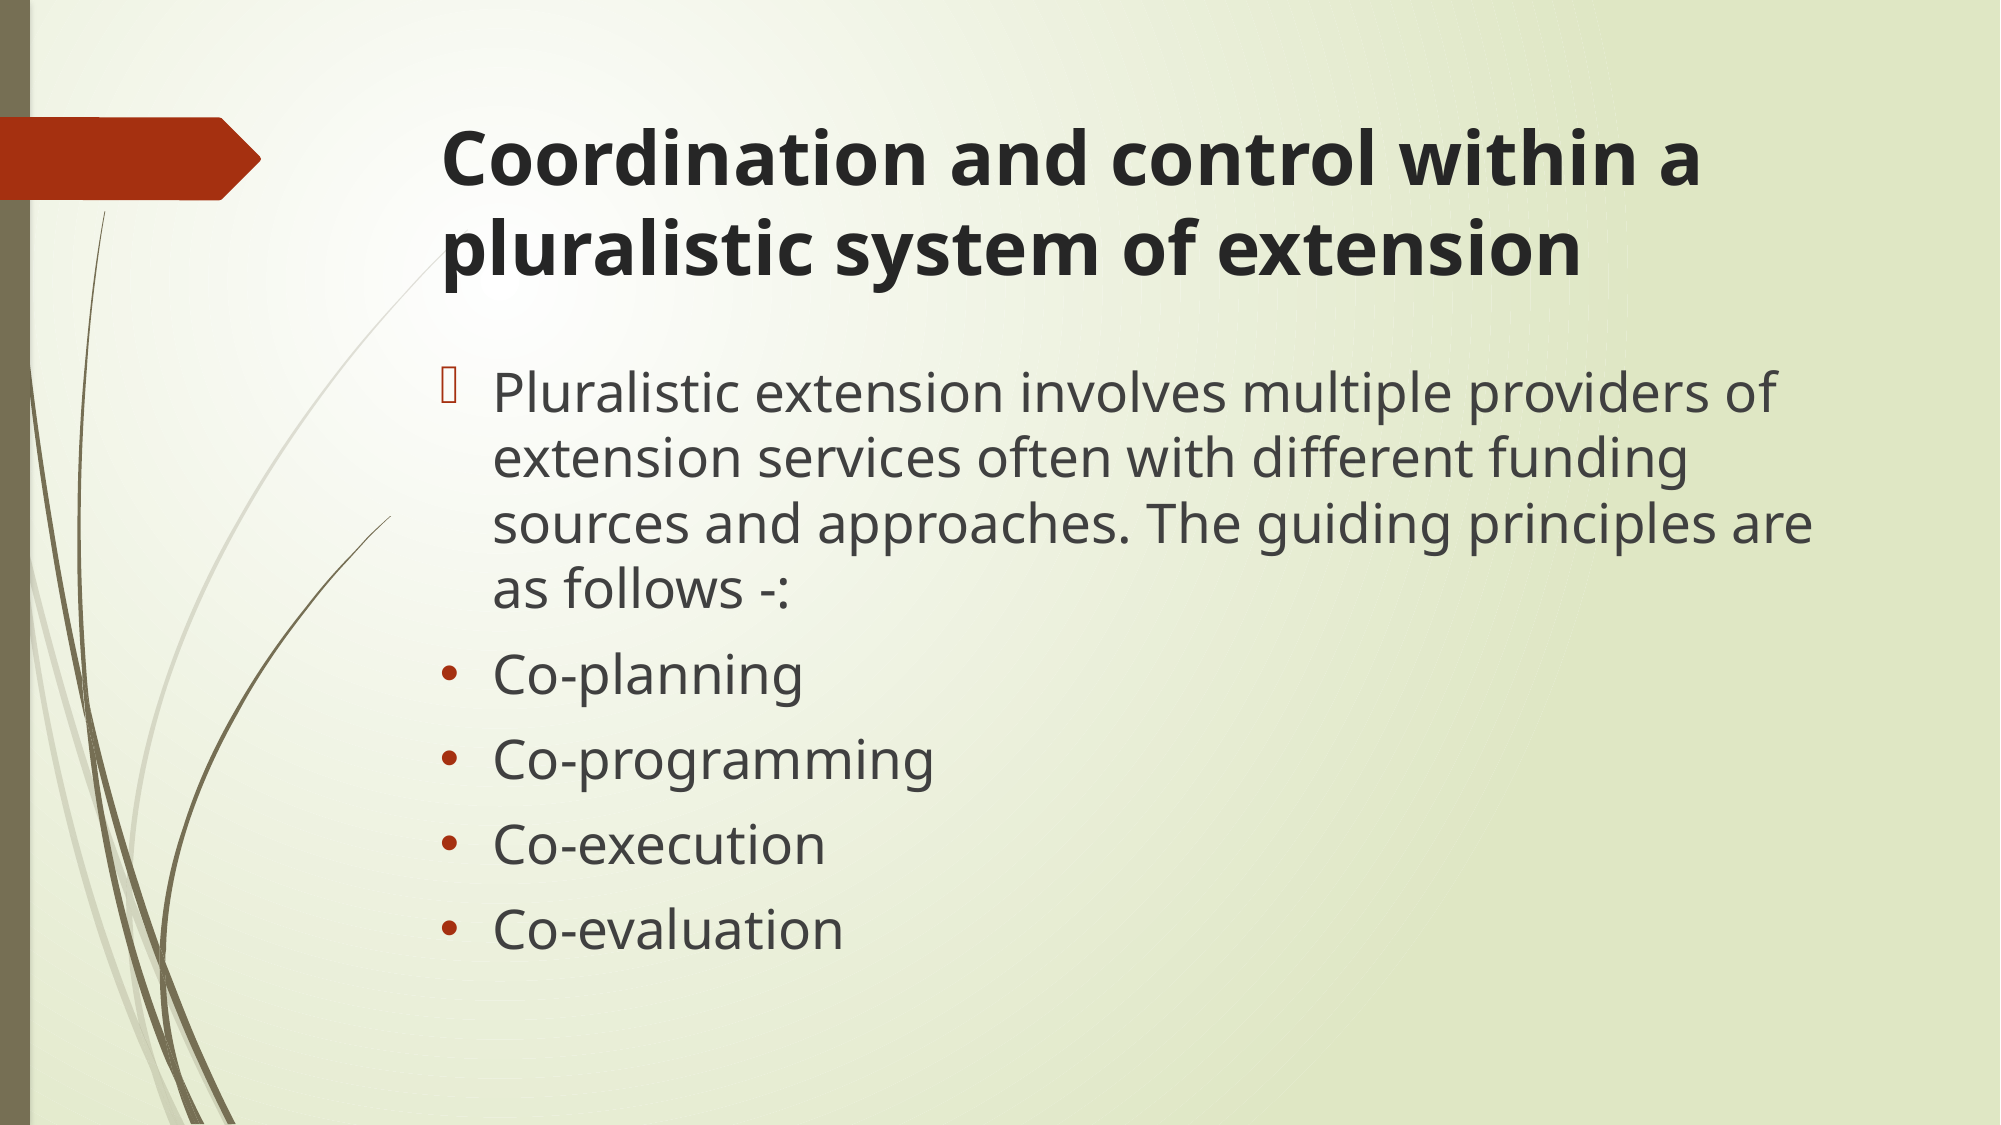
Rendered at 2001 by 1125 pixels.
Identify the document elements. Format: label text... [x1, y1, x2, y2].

title Coordination and control within a pluralistic system of extension [425, 102, 1888, 313]
list Pluralistic extension involves multiple providers of extension services often with different funding sources and approaches. The guiding principles are as follows -: Co-planning Co-programming Co-execution Co-evaluation [424, 350, 1888, 970]
